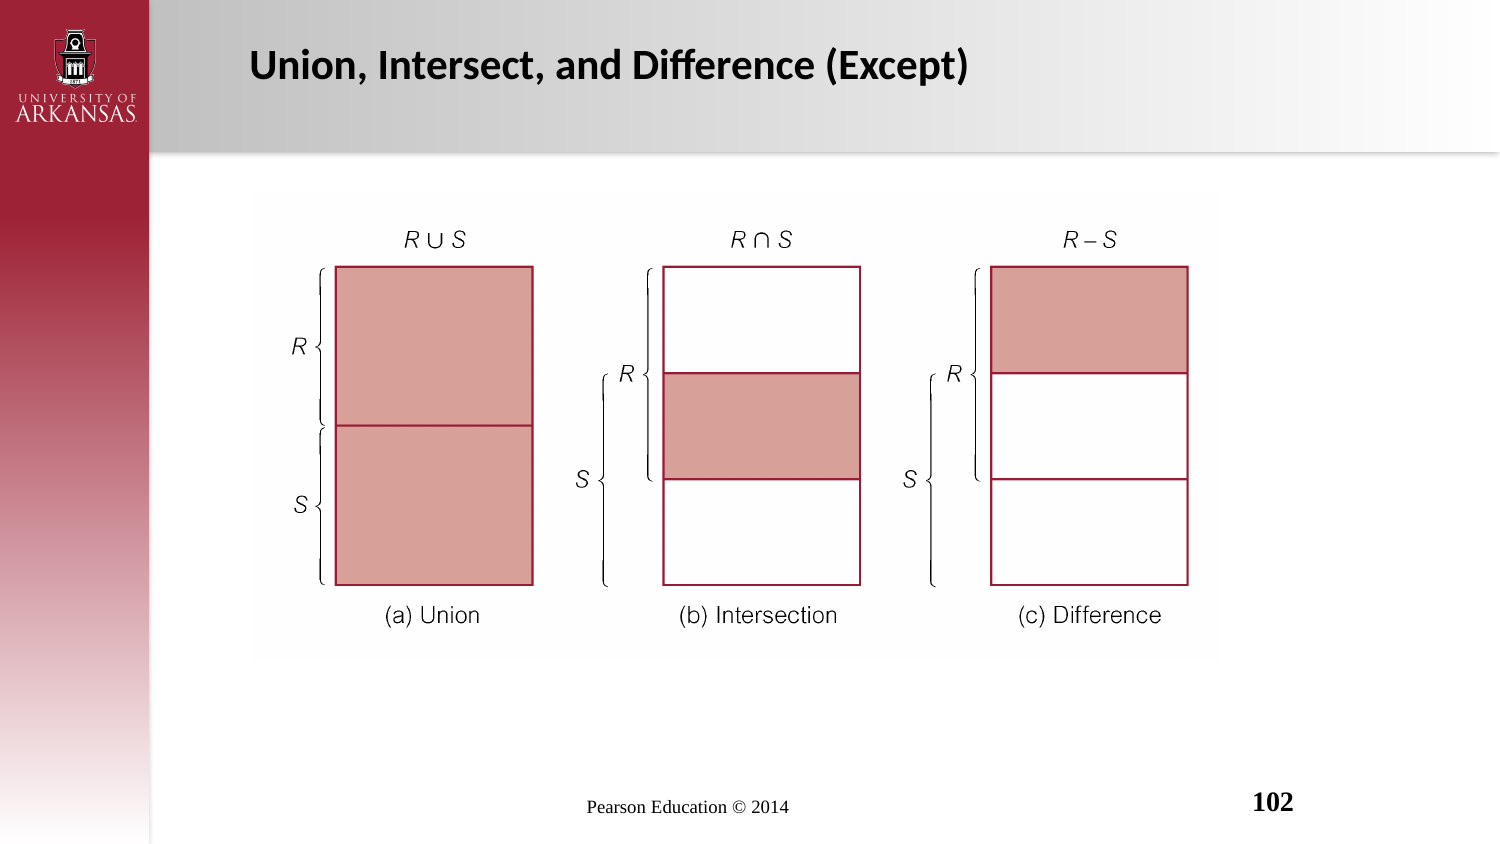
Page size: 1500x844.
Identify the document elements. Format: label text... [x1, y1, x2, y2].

picture [15, 29, 137, 122]
text_box Pearson Education © 2014 [571, 787, 966, 825]
picture [253, 191, 1220, 663]
text_box 102 [1237, 776, 1313, 833]
title Union, Intersect, and Difference (Except) [234, 28, 1266, 97]
